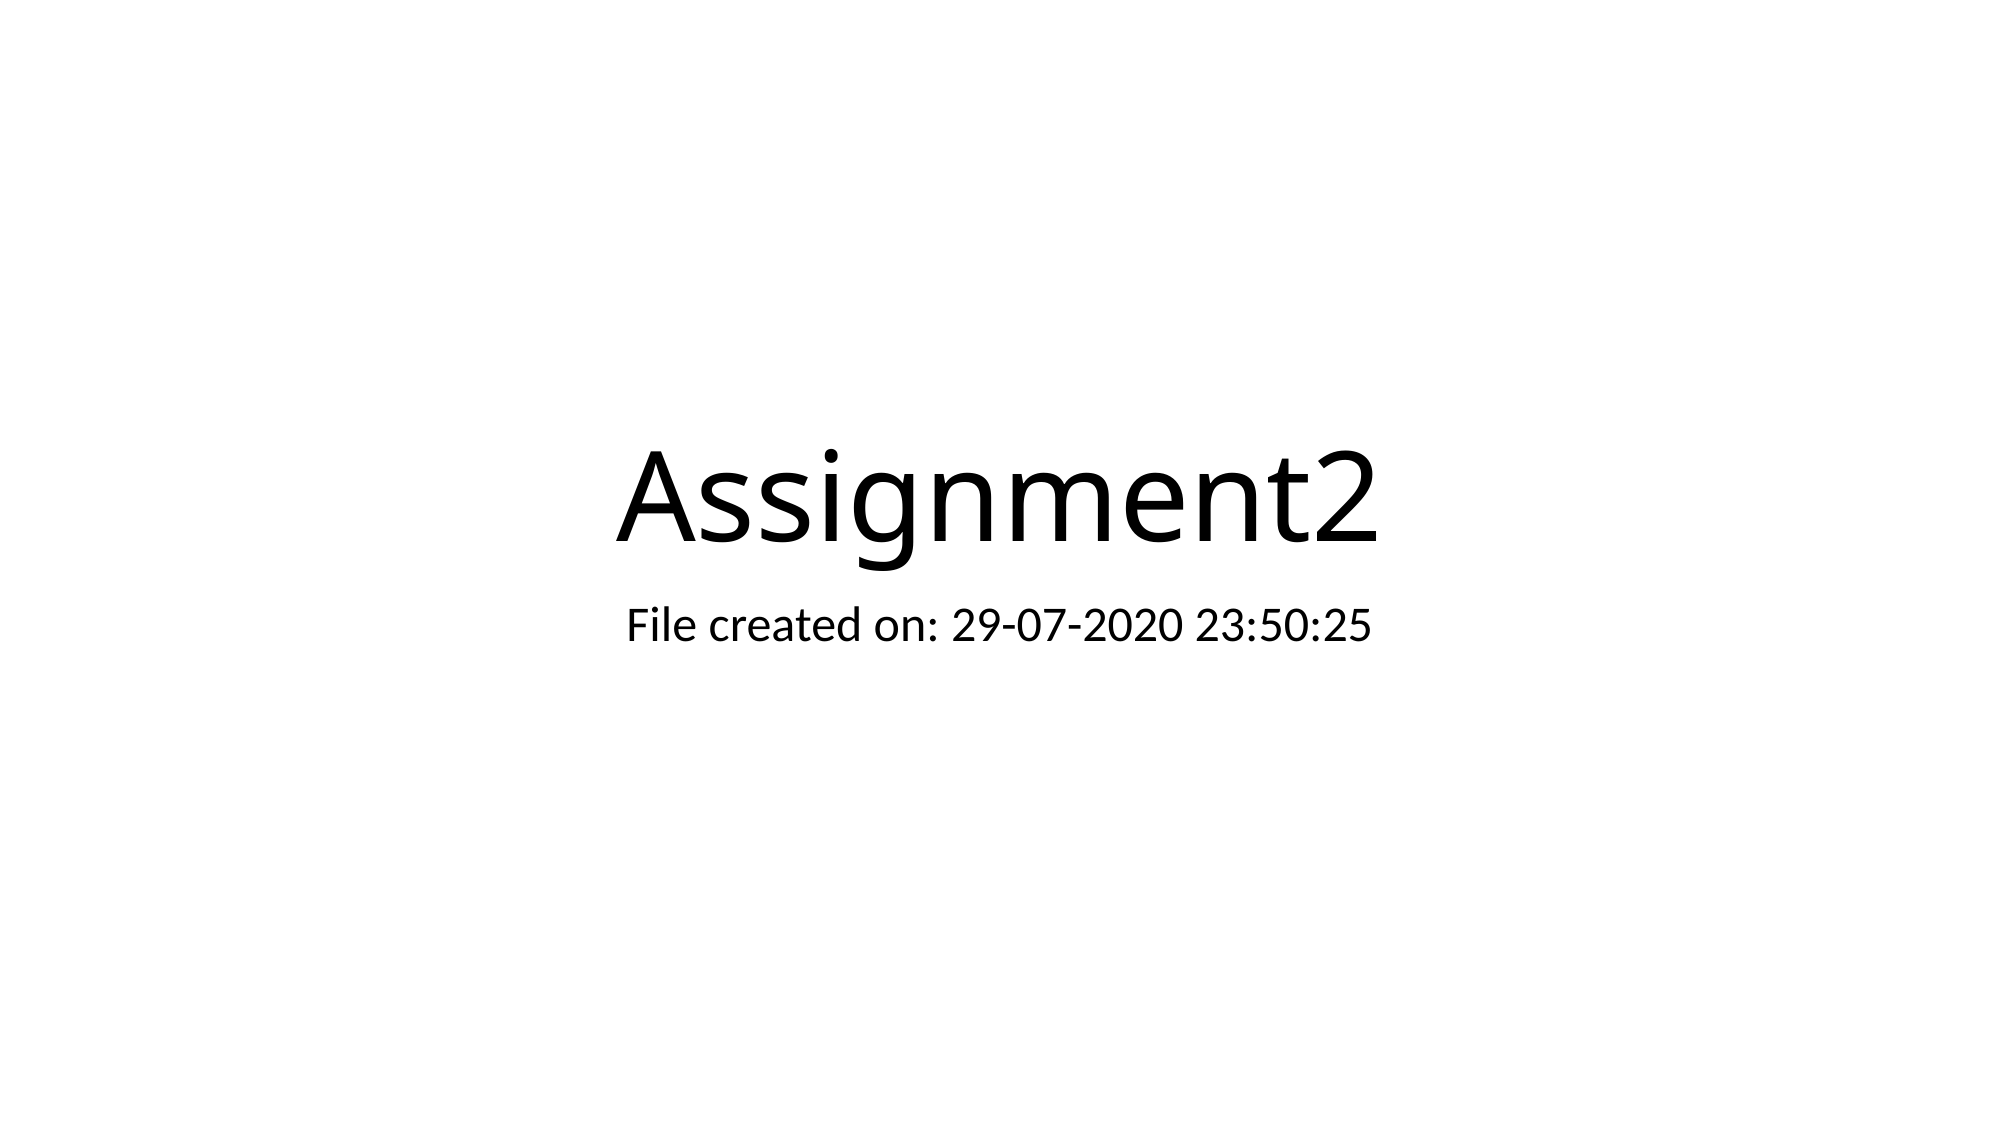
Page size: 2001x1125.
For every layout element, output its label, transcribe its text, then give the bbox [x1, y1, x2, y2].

title Assignment2 [249, 184, 1750, 576]
subtitle File created on: 29-07-2020 23:50:25 [249, 590, 1750, 863]
